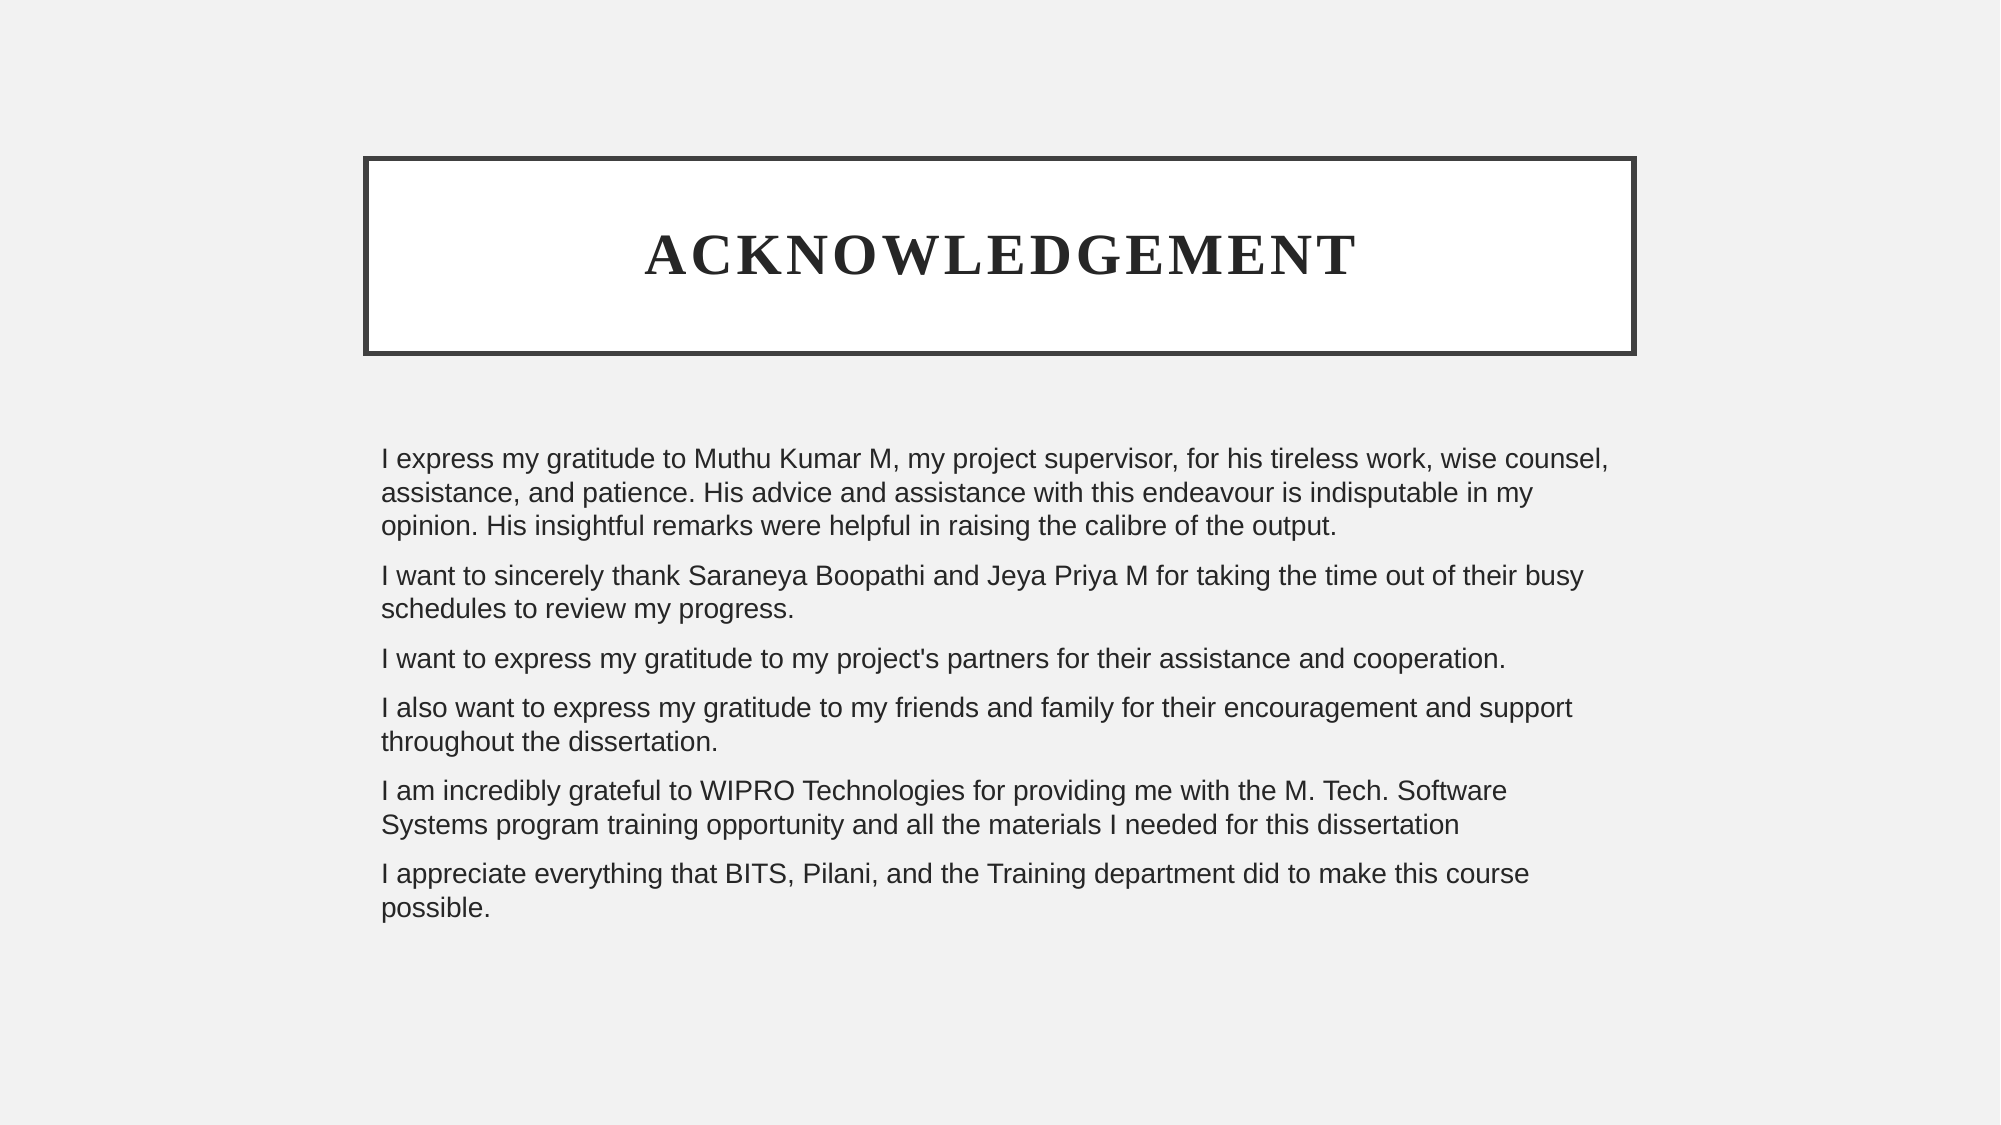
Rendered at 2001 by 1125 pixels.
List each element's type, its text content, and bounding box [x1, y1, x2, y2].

title Acknowledgement [363, 156, 1637, 356]
list I express my gratitude to Muthu Kumar M, my project supervisor, for his tireless work, wise counsel, assistance, and patience. His advice and assistance with this endeavour is indisputable in my opinion. His insightful remarks were helpful in raising the calibre of the output. I want to sincerely thank Saraneya Boopathi and Jeya Priya M for taking the time out of their busy schedules to review my progress. I want to express my gratitude to my project's partners for their assistance and cooperation. I also want to express my gratitude to my friends and family for their encouragement and support throughout the dissertation. I am incredibly grateful to WIPRO Technologies for providing me with the M. Tech. Software Systems program training opportunity and all the materials I needed for this dissertation I appreciate everything that BITS, Pilani, and the Training department did to make this course possible. [366, 432, 1634, 942]
